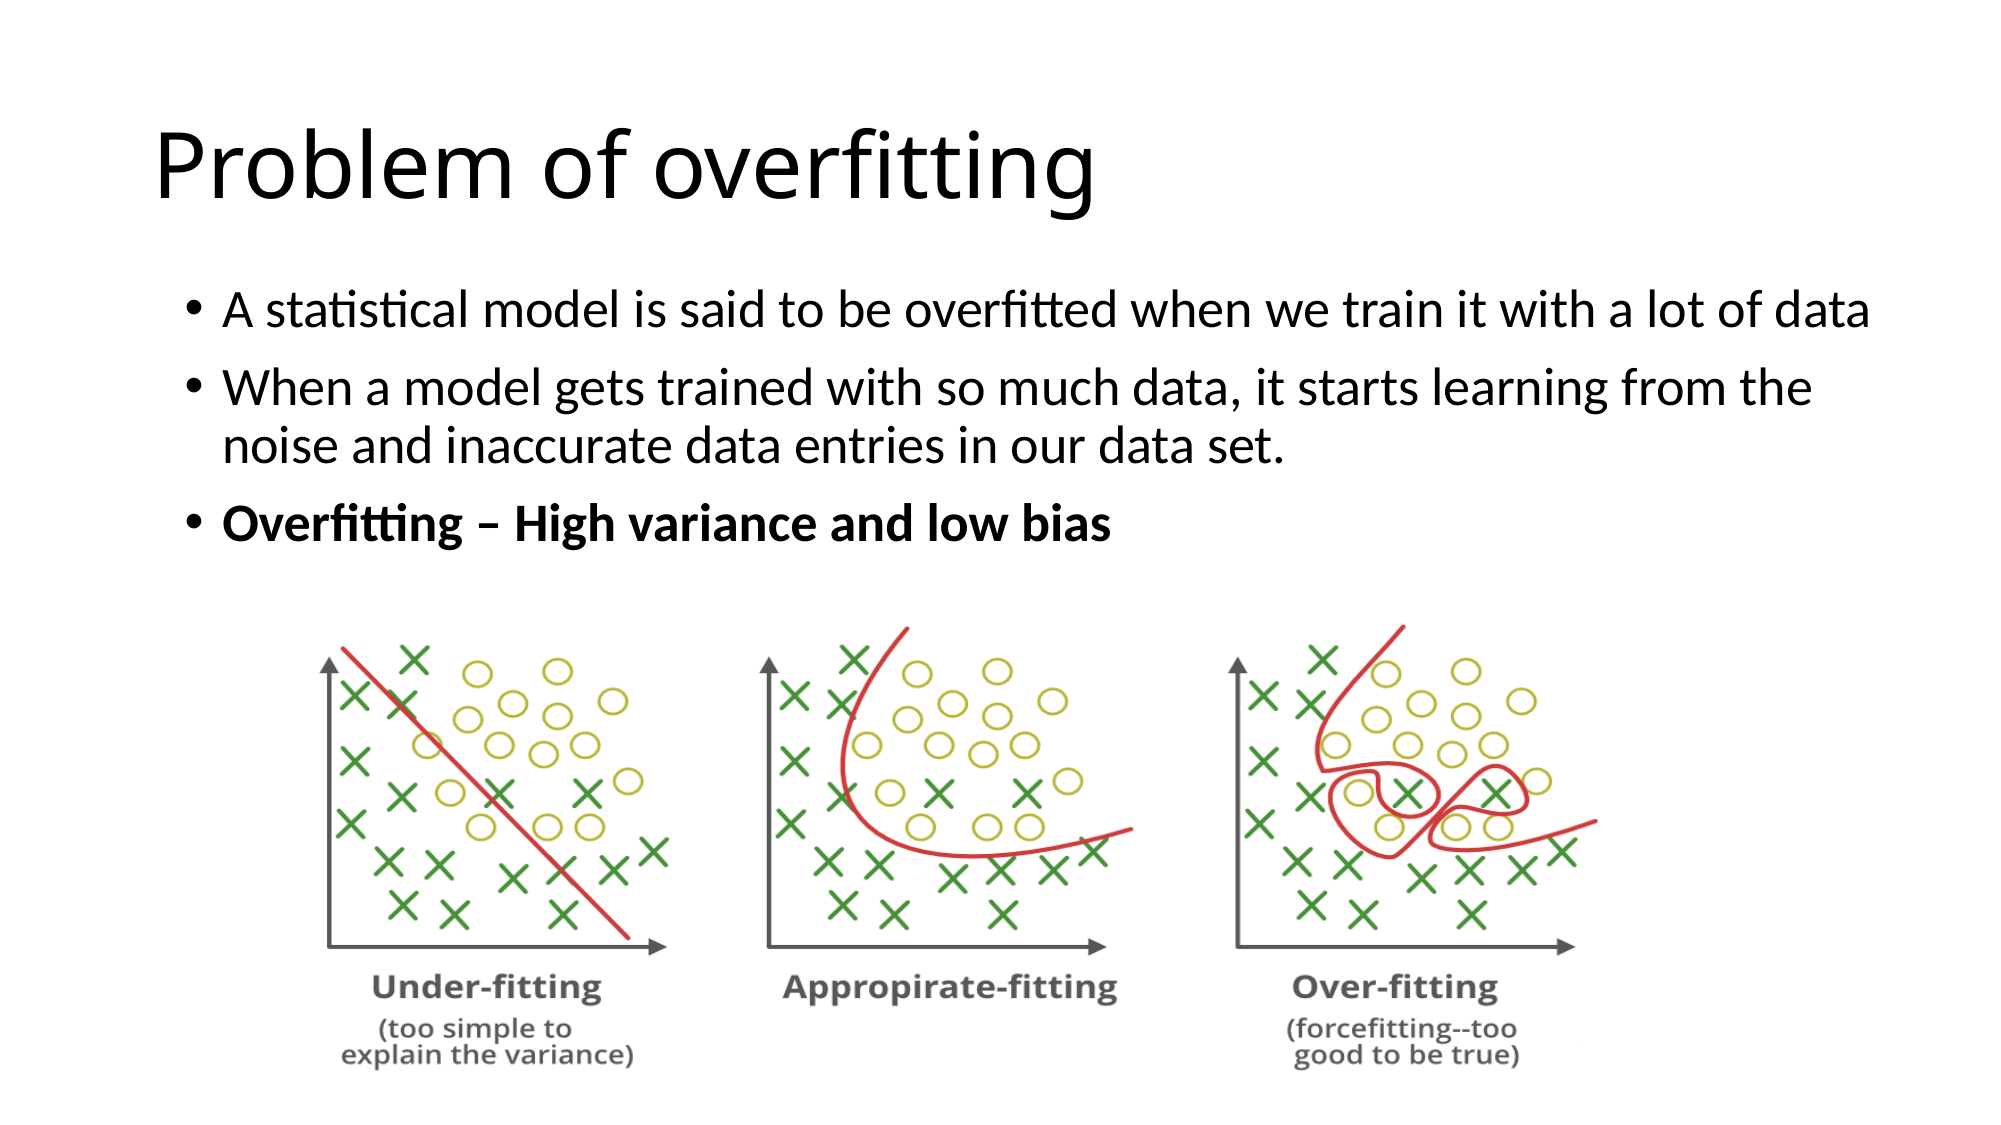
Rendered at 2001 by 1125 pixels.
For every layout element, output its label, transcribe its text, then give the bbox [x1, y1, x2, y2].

picture [293, 622, 1601, 1085]
title Problem of overfitting [137, 59, 1863, 278]
list A statistical model is said to be overfitted when we train it with a lot of data When a model gets trained with so much data, it starts learning from the noise and inaccurate data entries in our data set. Overfitting – High variance and low bias [169, 273, 1895, 576]
